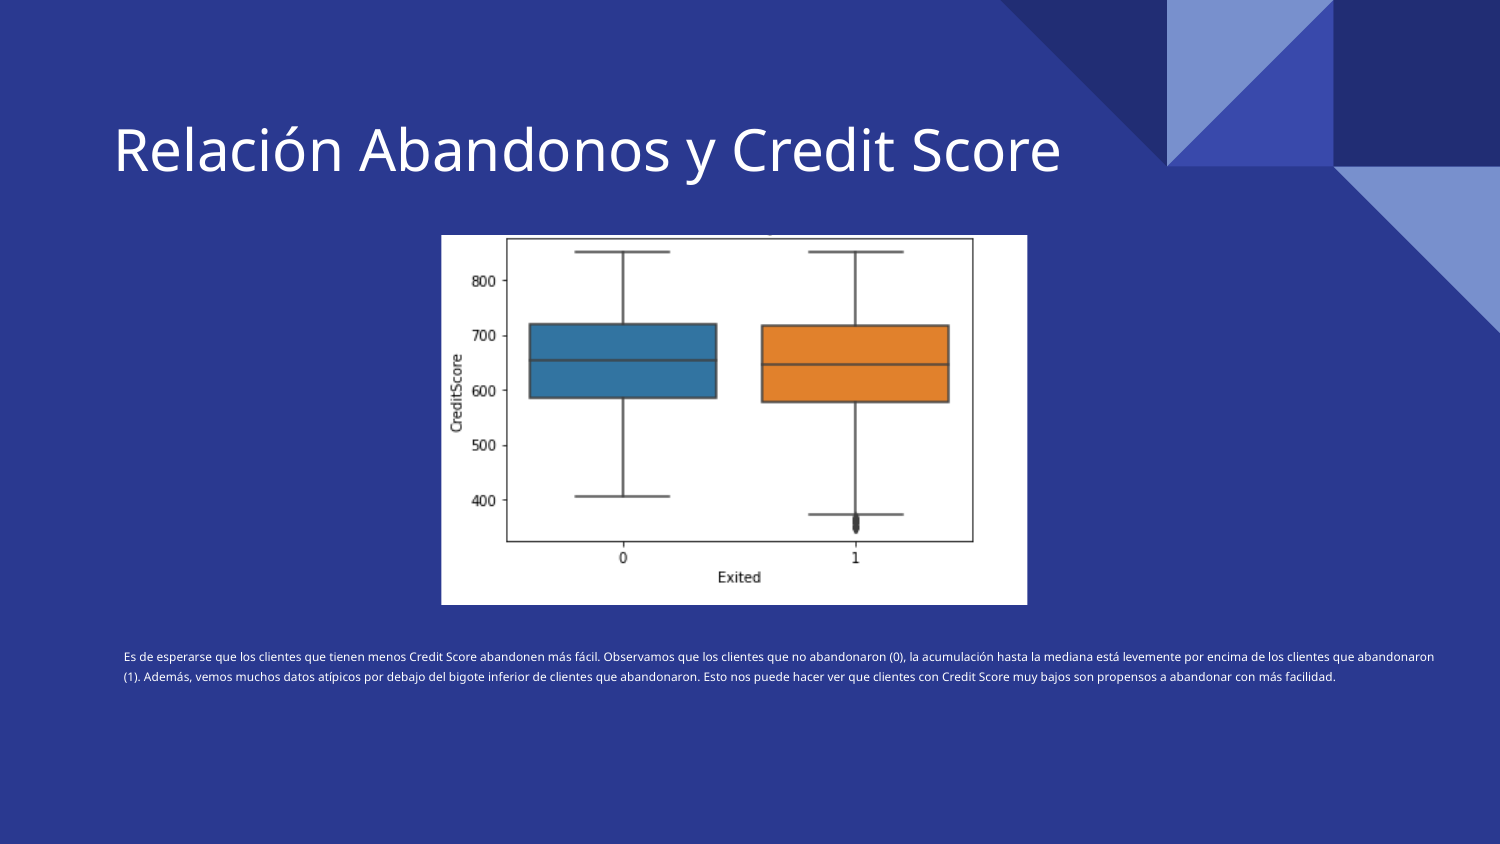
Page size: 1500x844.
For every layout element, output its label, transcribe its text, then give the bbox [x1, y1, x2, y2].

picture [441, 235, 1028, 606]
title Relación Abandonos y Credit Score [98, 60, 1447, 199]
subtitle Es de esperarse que los clientes que tienen menos Credit Score abandonen más fácil. Observamos que los clientes que no abandonaron (0), la acumulación hasta la mediana está levemente por encima de los clientes que abandonaron (1). Además, vemos muchos datos atípicos por debajo del bigote inferior de clientes que abandonaron. Esto nos puede hacer ver que clientes con Credit Score muy bajos son propensos a abandonar con más facilidad. [109, 630, 1458, 702]
